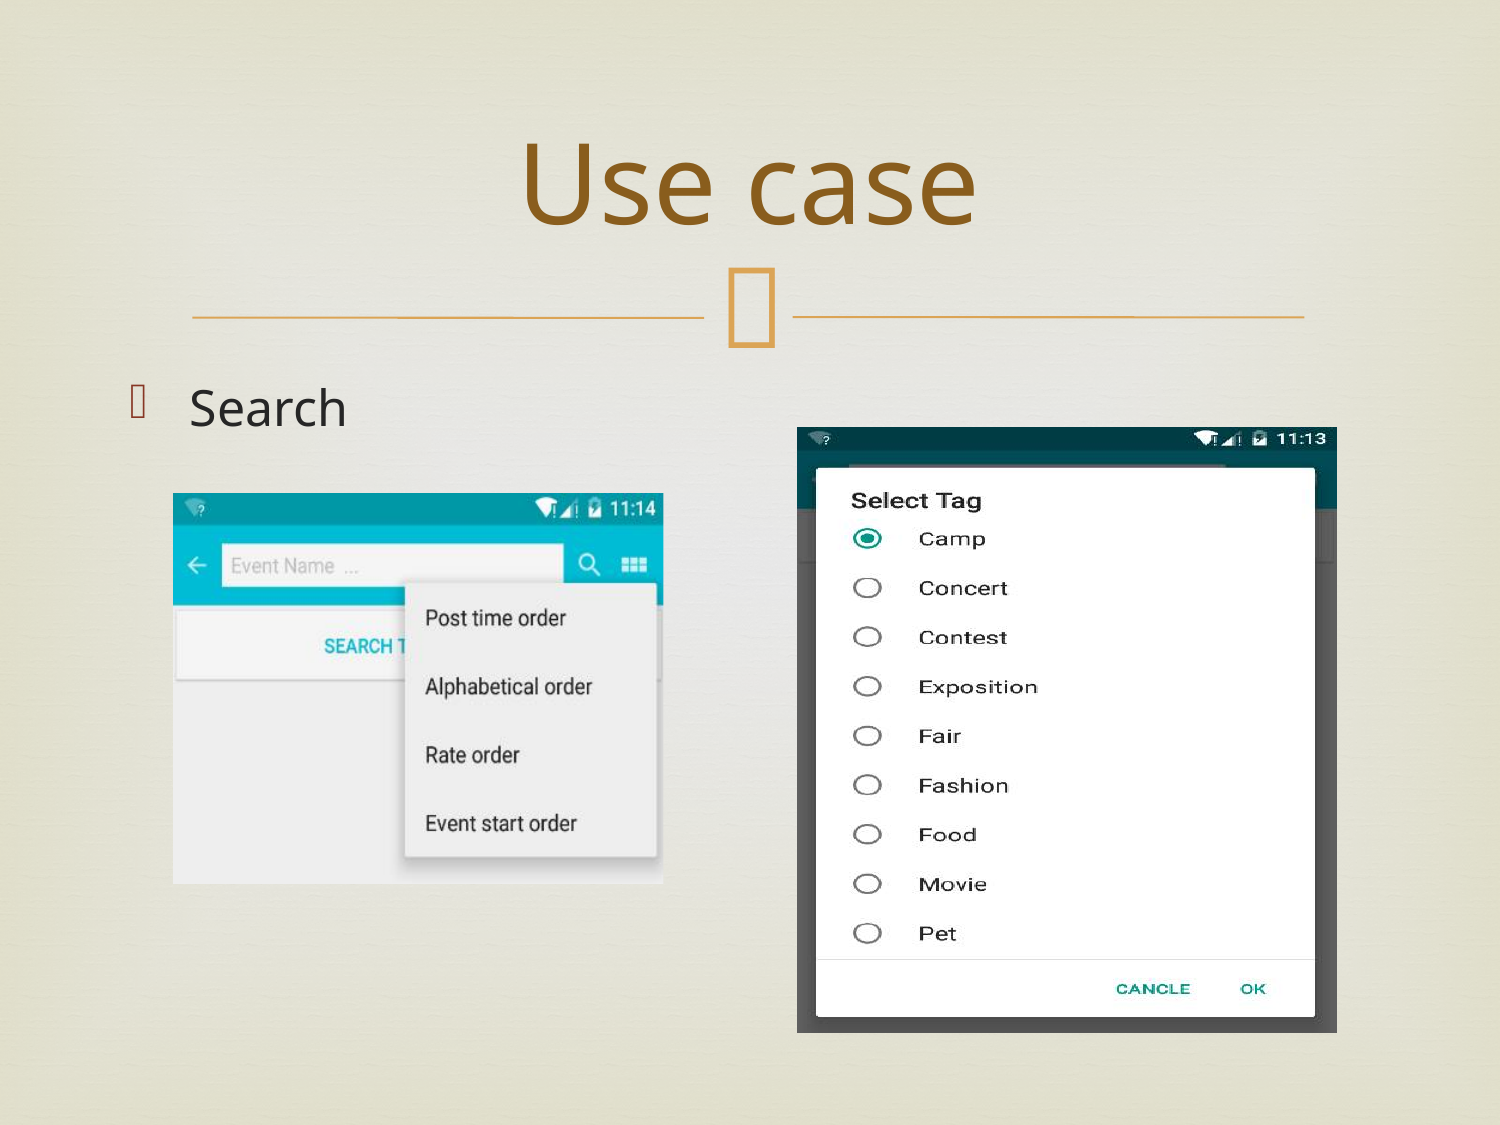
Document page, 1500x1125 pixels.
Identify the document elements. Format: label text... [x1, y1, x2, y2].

picture [796, 427, 1338, 1034]
picture [170, 493, 664, 884]
title Use case [112, 93, 1386, 267]
list Search [114, 368, 1386, 1005]
